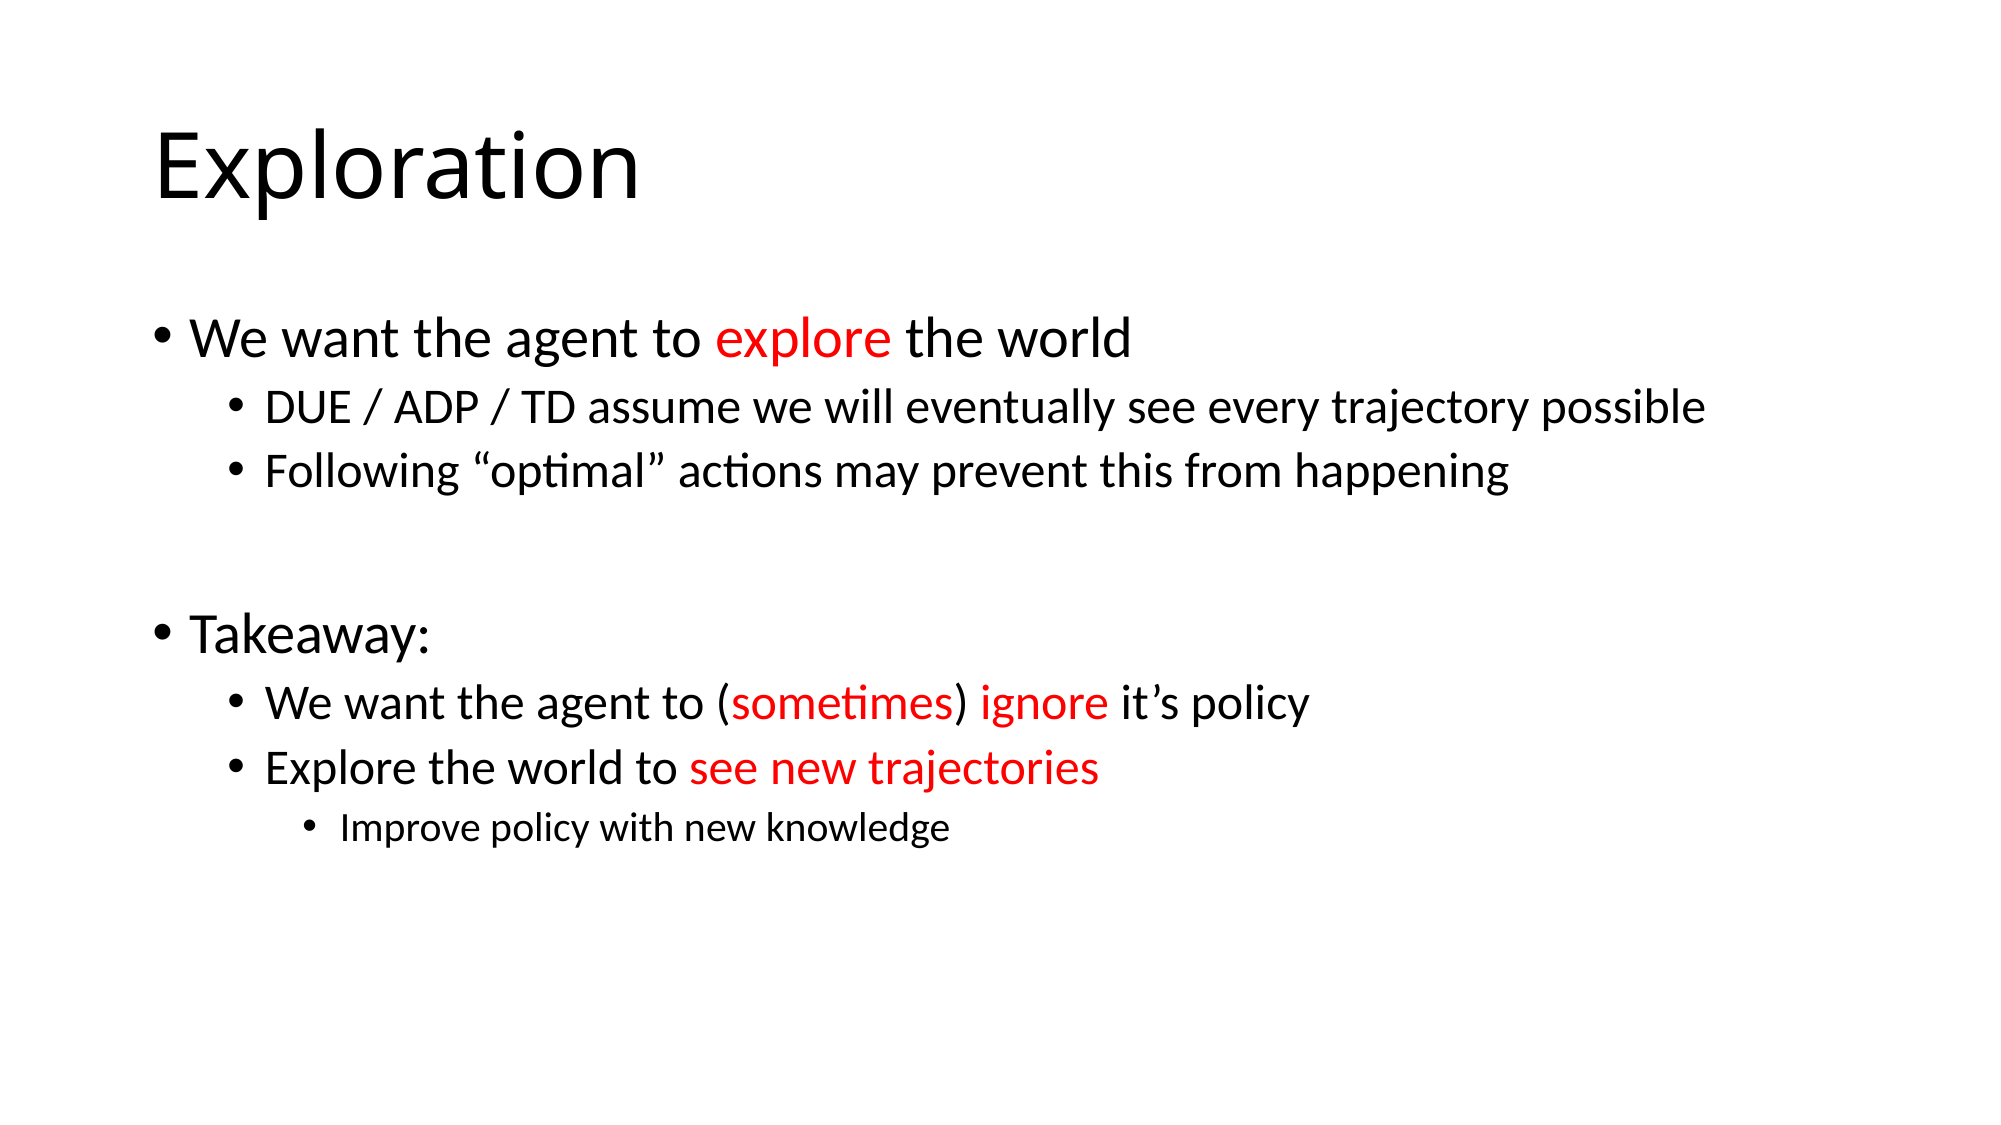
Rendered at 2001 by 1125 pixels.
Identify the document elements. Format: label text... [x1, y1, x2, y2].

title Exploration [137, 59, 1863, 278]
list We want the agent to explore the world DUE / ADP / TD assume we will eventually see every trajectory possible Following “optimal” actions may prevent this from happening Takeaway: We want the agent to (sometimes) ignore it’s policy Explore the world to see new trajectories Improve policy with new knowledge [137, 299, 1863, 1014]
